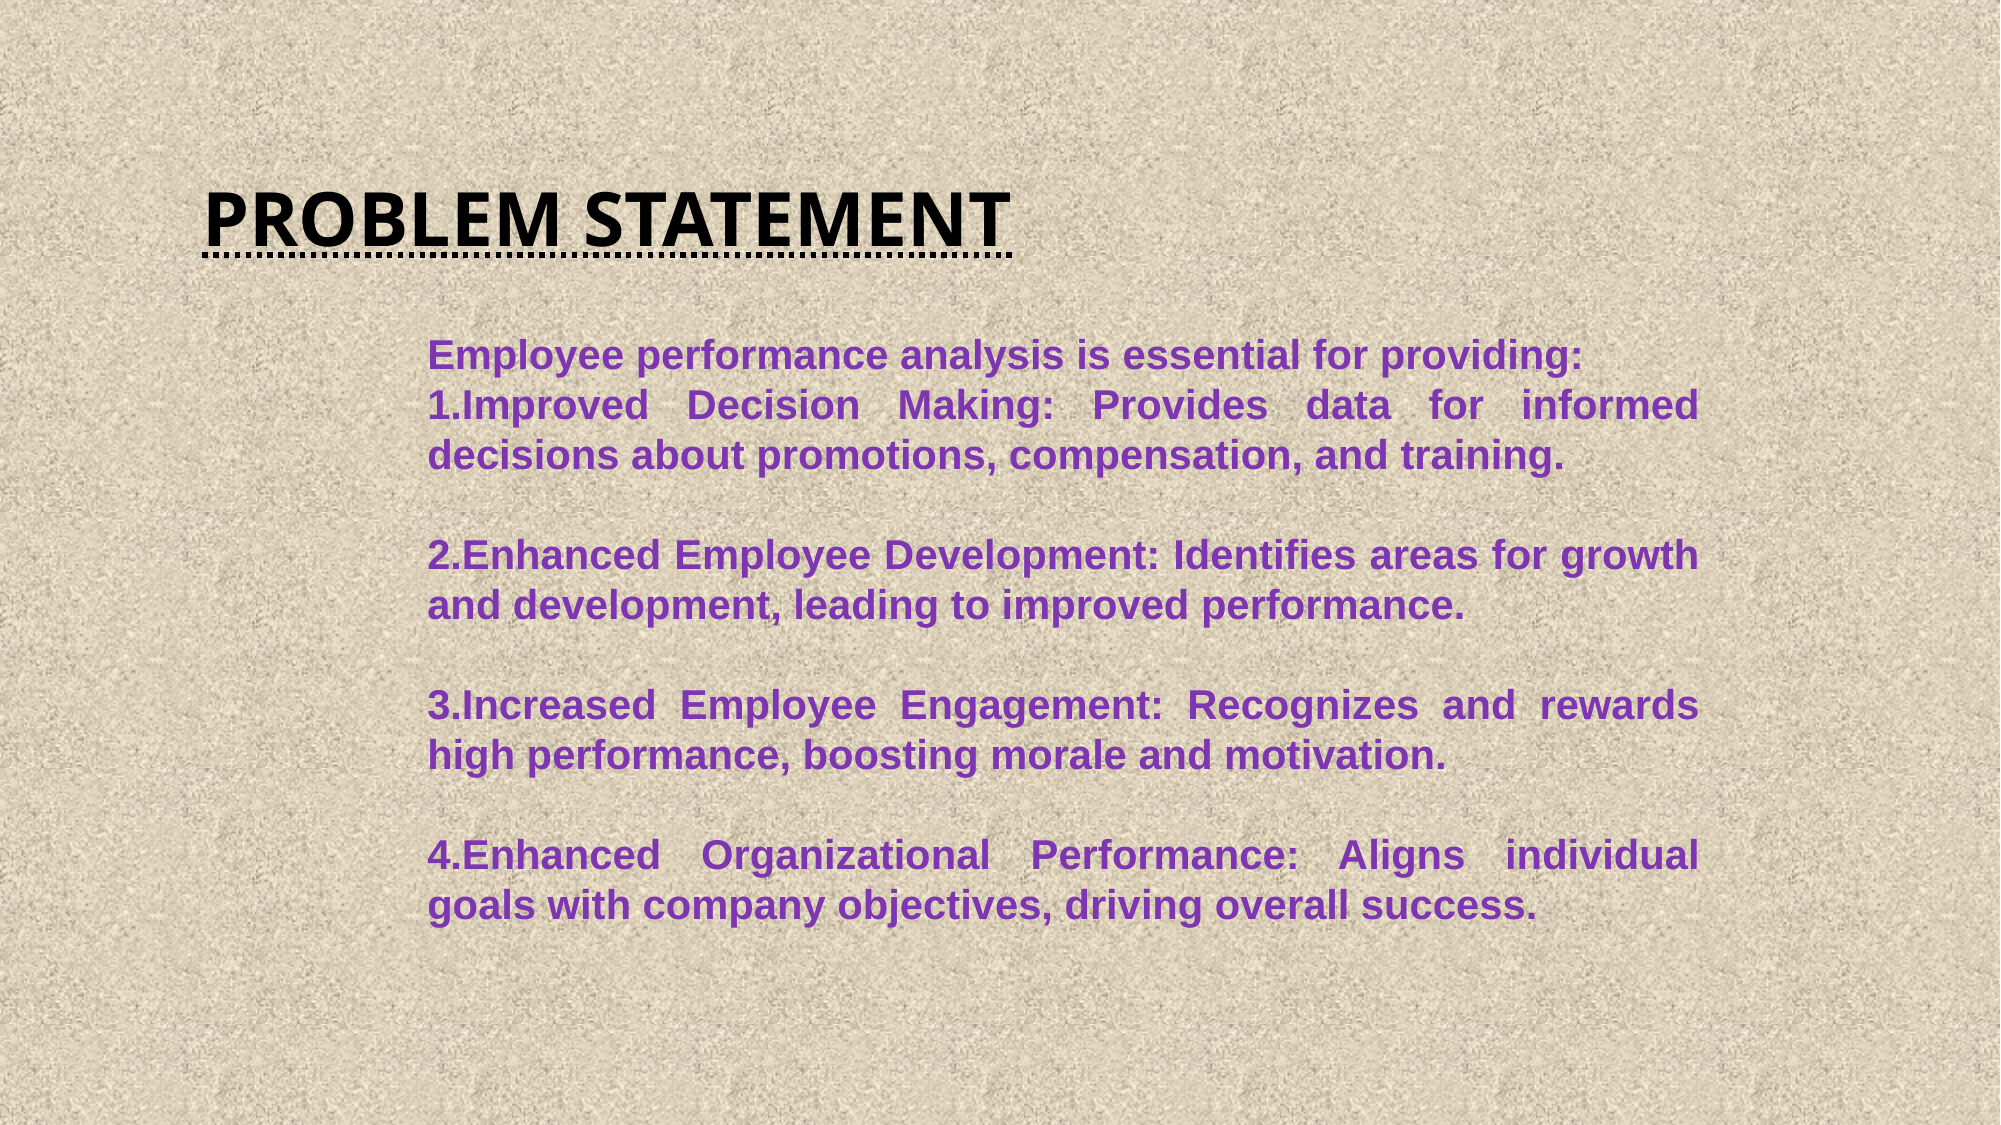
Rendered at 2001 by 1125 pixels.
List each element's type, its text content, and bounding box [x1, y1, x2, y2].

picture [0, 0, 2000, 1125]
list Employee performance analysis is essential for providing: 1.Improved Decision Making: Provides data for informed decisions about promotions, compensation, and training. 2.Enhanced Employee Development: Identifies areas for growth and development, leading to improved performance. 3.Increased Employee Engagement: Recognizes and rewards high performance, boosting morale and motivation. 4.Enhanced Organizational Performance: Aligns individual goals with company objectives, driving overall success. [187, 320, 1716, 981]
title PROBLEM STATEMENT [187, 101, 1813, 344]
